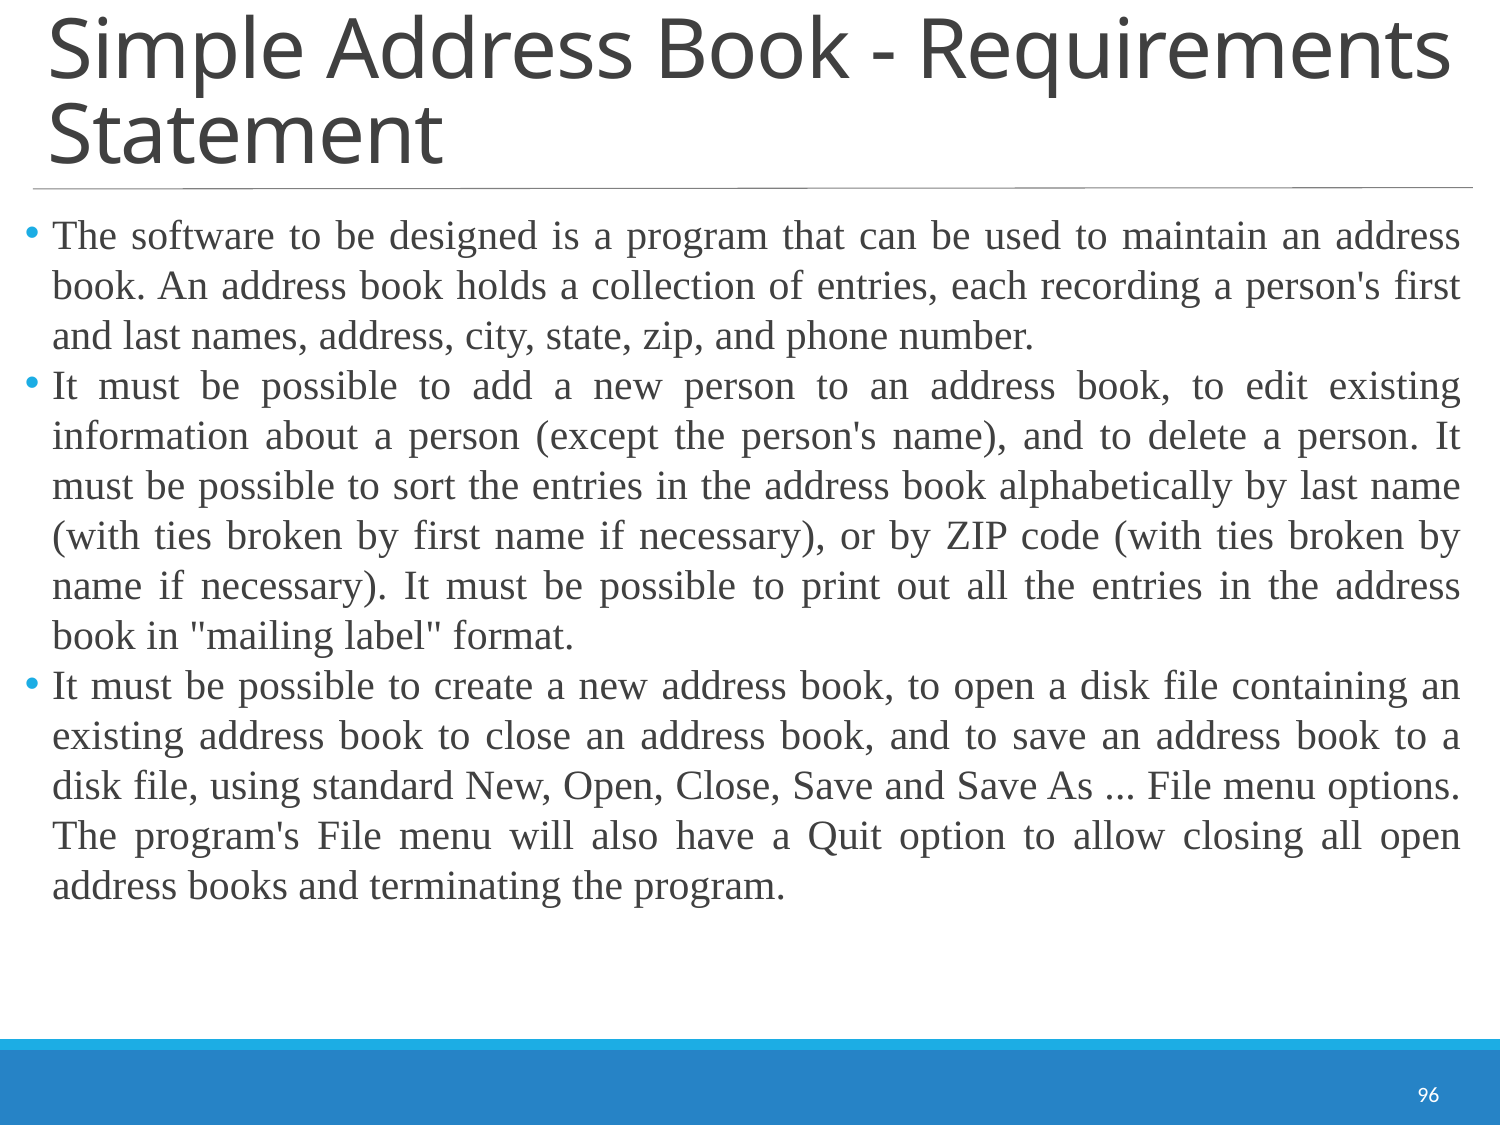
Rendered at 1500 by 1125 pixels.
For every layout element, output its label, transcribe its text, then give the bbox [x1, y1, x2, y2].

list The software to be designed is a program that can be used to maintain an address book. An address book holds a collection of entries, each recording a person's first and last names, address, city, state, zip, and phone number. It must be possible to add a new person to an address book, to edit existing information about a person (except the person's name), and to delete a person. It must be possible to sort the entries in the address book alphabetically by last name (with ties broken by first name if necessary), or by ZIP code (with ties broken by name if necessary). It must be possible to print out all the entries in the address book in "mailing label" format. It must be possible to create a new address book, to open a disk file containing an existing address book to close an address book, and to save an address book to a disk file, using standard New, Open, Close, Save and Save As ... File menu options. The program's File menu will also have a Quit option to allow closing all open address books and terminating the program. [24, 200, 1463, 1050]
title Simple Address Book - Requirements Statement [32, 37, 1473, 188]
